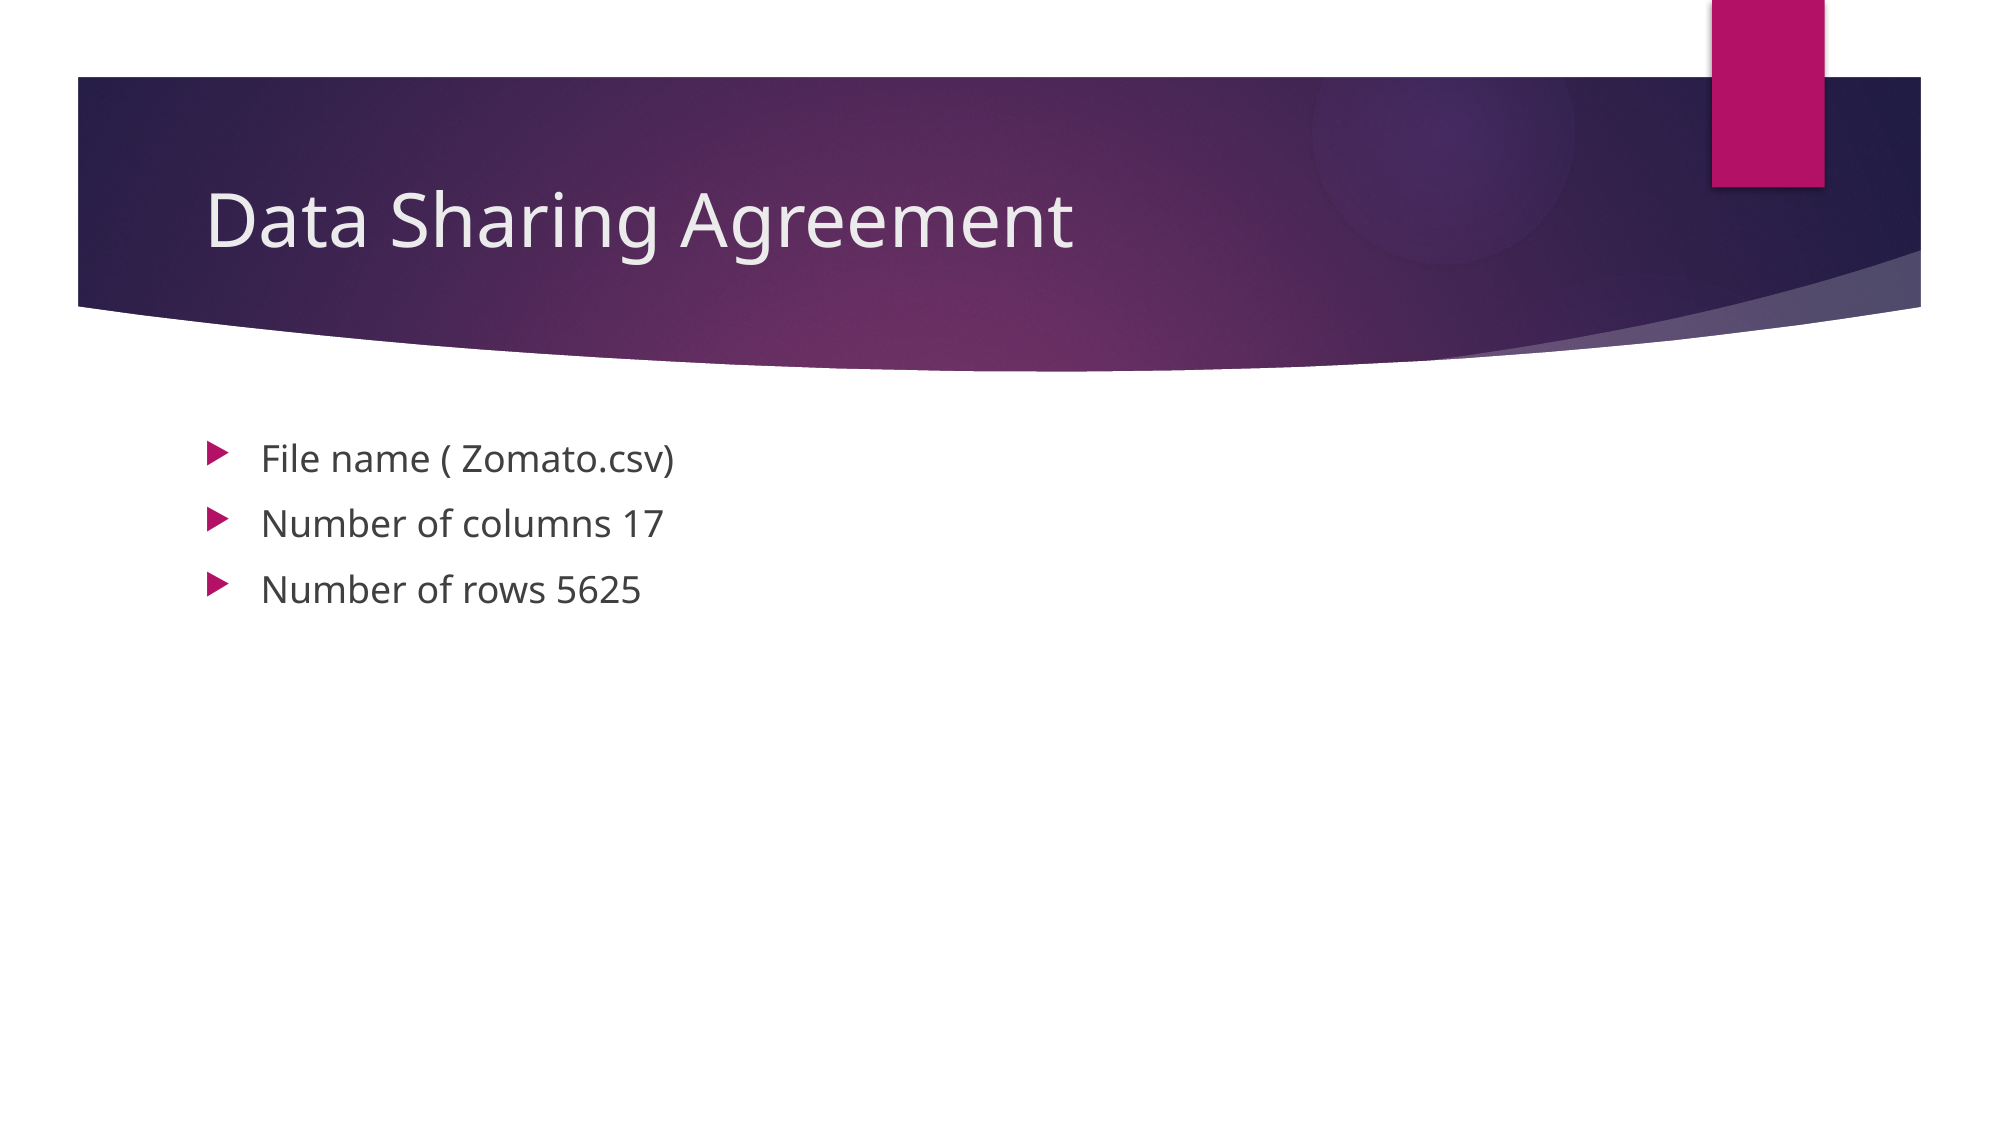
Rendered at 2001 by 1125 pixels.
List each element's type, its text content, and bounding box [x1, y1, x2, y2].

list File name ( Zomato.csv) Number of columns 17 Number of rows 5625 [189, 427, 1638, 988]
title Data Sharing Agreement [189, 159, 1627, 276]
